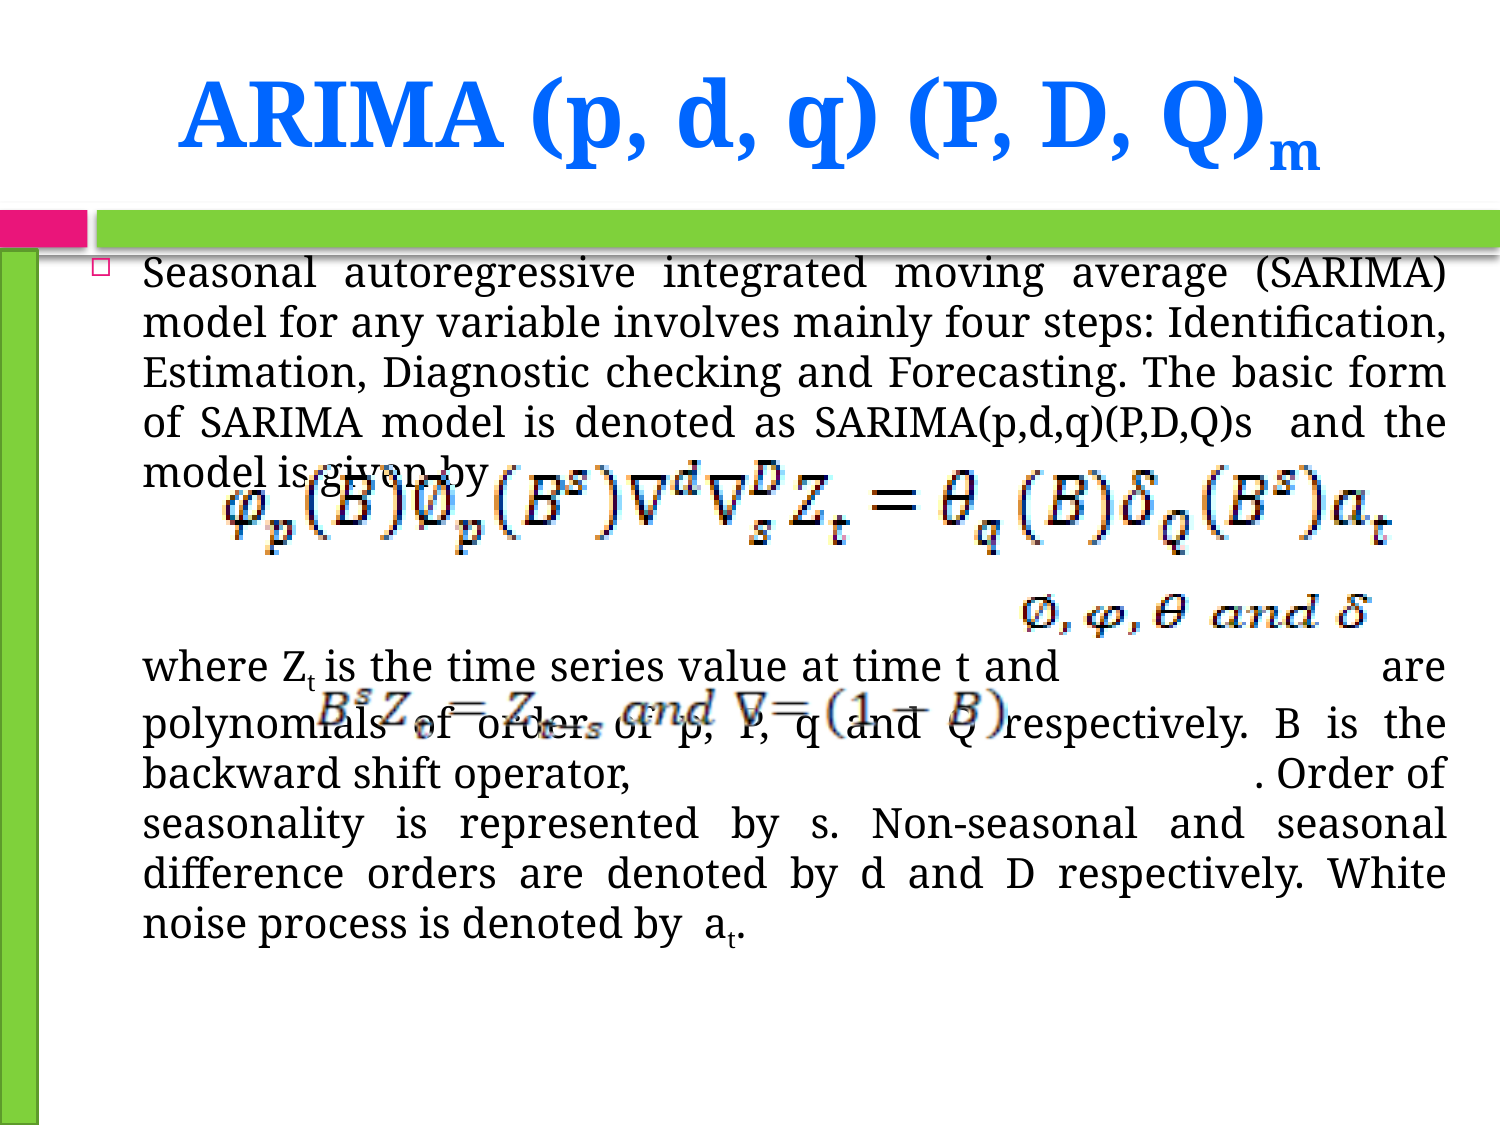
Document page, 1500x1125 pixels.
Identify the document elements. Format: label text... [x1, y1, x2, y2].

picture [222, 456, 1392, 575]
text_box [0, 248, 39, 1125]
list Seasonal autoregressive integrated moving average (SARIMA) model for any variable involves mainly four steps: Identification, Estimation, Diagnostic checking and Forecasting. The basic form of SARIMA model is denoted as SARIMA(p,d,q)(P,D,Q)s and the model is given by , where Zt is the time series value at time t and are polynomials of order of p, P, q and Q respectively. B is the backward shift operator, . Order of seasonality is represented by s. Non-seasonal and seasonal difference orders are denoted by d and D respectively. White noise process is denoted by at. [75, 238, 1463, 1114]
picture [1019, 585, 1372, 655]
title ARIMA (p, d, q) (P, D, Q)m [0, 37, 1500, 200]
picture [316, 679, 1009, 754]
